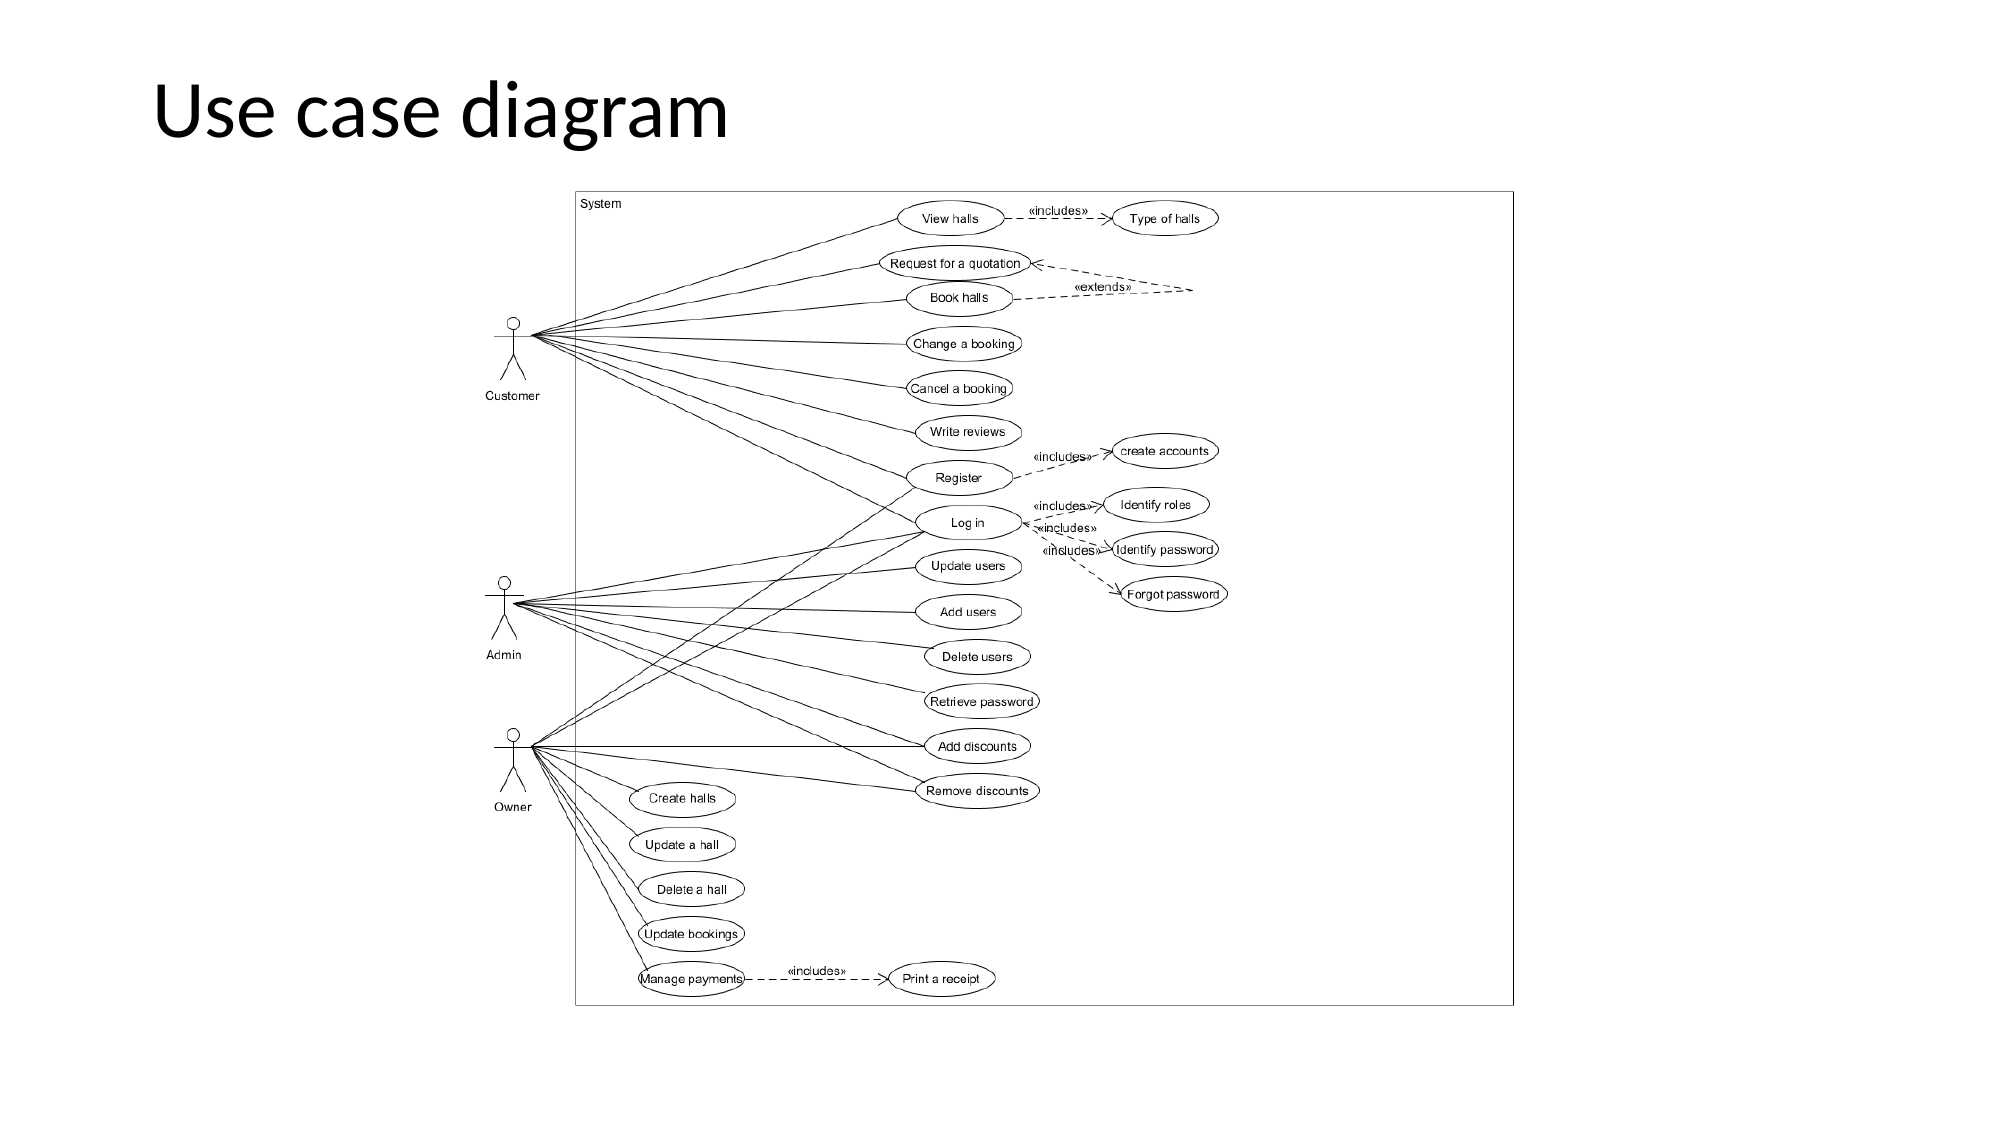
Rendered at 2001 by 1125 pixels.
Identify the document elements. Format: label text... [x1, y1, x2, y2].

title Use case diagram [137, 59, 1863, 163]
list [407, 175, 1593, 1014]
